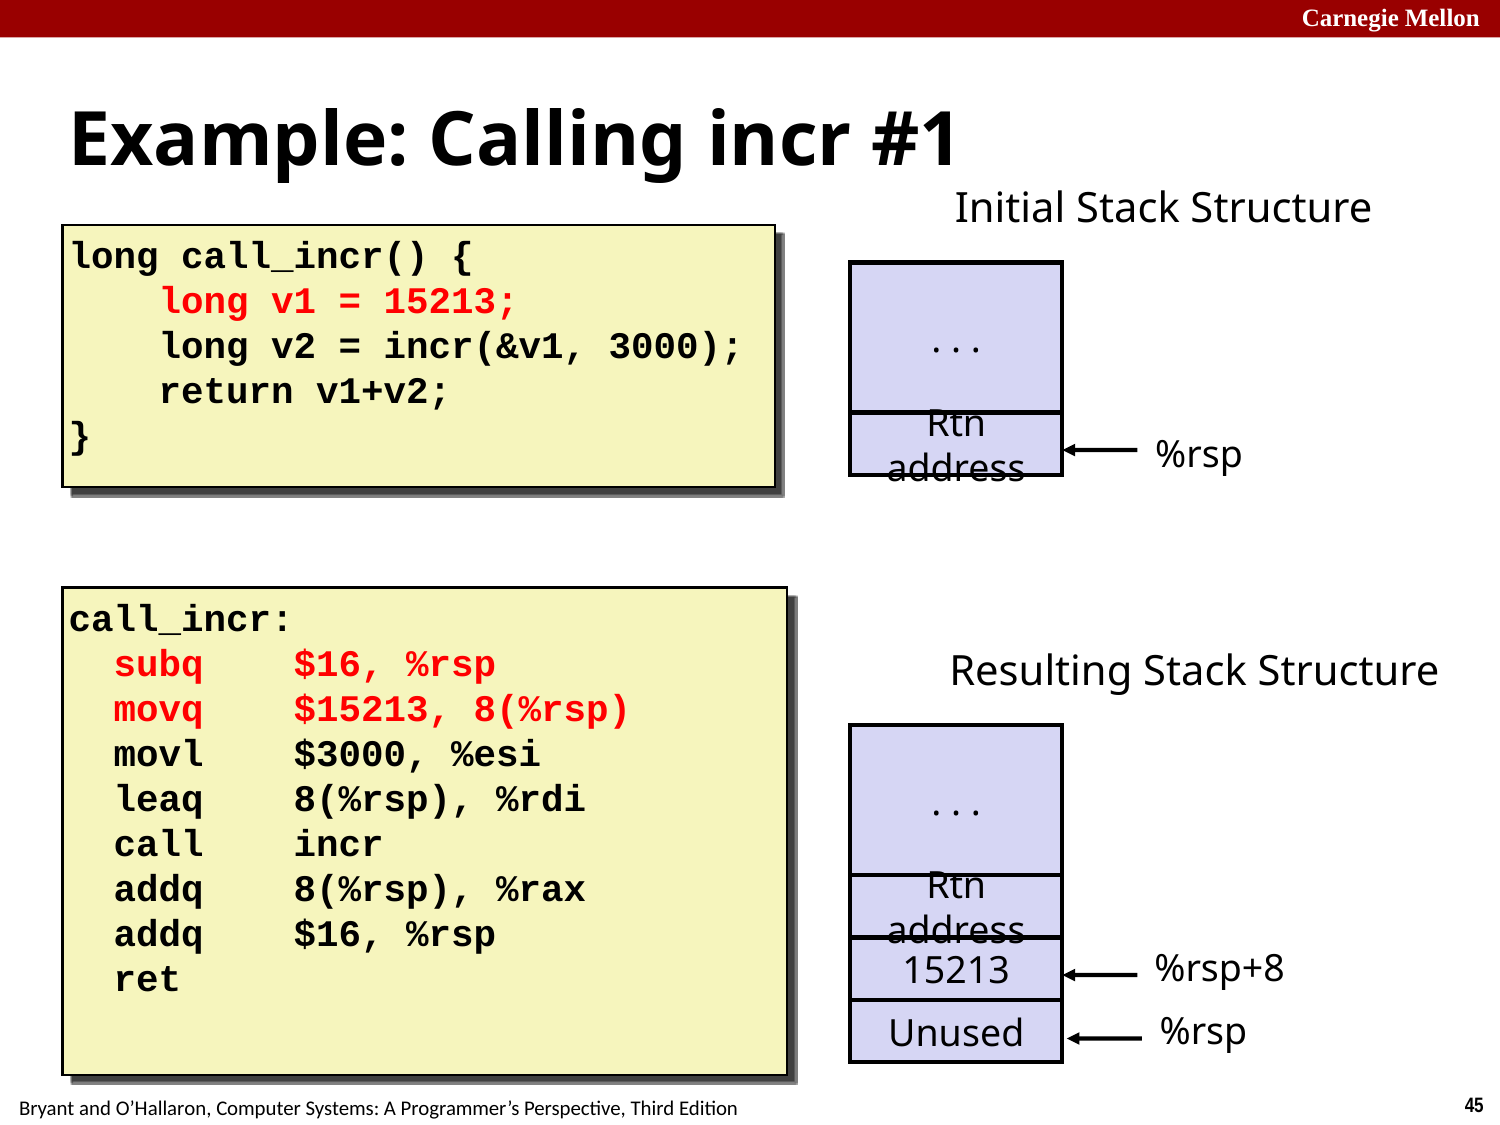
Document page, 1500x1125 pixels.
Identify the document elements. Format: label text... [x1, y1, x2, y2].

text_box [1062, 968, 1138, 982]
text_box 15213 [849, 938, 1063, 999]
text_box %rsp [1153, 1000, 1254, 1059]
text_box Initial Stack Structure [948, 174, 1379, 238]
text_box . . . [849, 262, 1063, 412]
text_box Rtn address [849, 874, 1063, 938]
text_box %rsp+8 [1148, 937, 1292, 995]
text_box Resulting Stack Structure [943, 637, 1446, 700]
title Example: Calling incr #1 [62, 41, 1438, 230]
text_box long call_incr() { long v1 = 15213; long v2 = incr(&v1, 3000); return v1+v2; } [62, 224, 775, 488]
text_box [1063, 443, 1138, 457]
text_box [1066, 1032, 1142, 1045]
text_box . . . [849, 724, 1063, 874]
text_box Unused [849, 999, 1063, 1063]
text_box %rsp [1148, 423, 1250, 482]
text_box call_incr: subq $16, %rsp movq $15213, 8(%rsp) movl $3000, %esi leaq 8(%rsp), %rdi call incr addq 8(%rsp), %rax addq $16, %rsp ret [62, 587, 788, 1075]
text_box Rtn address [849, 412, 1063, 475]
